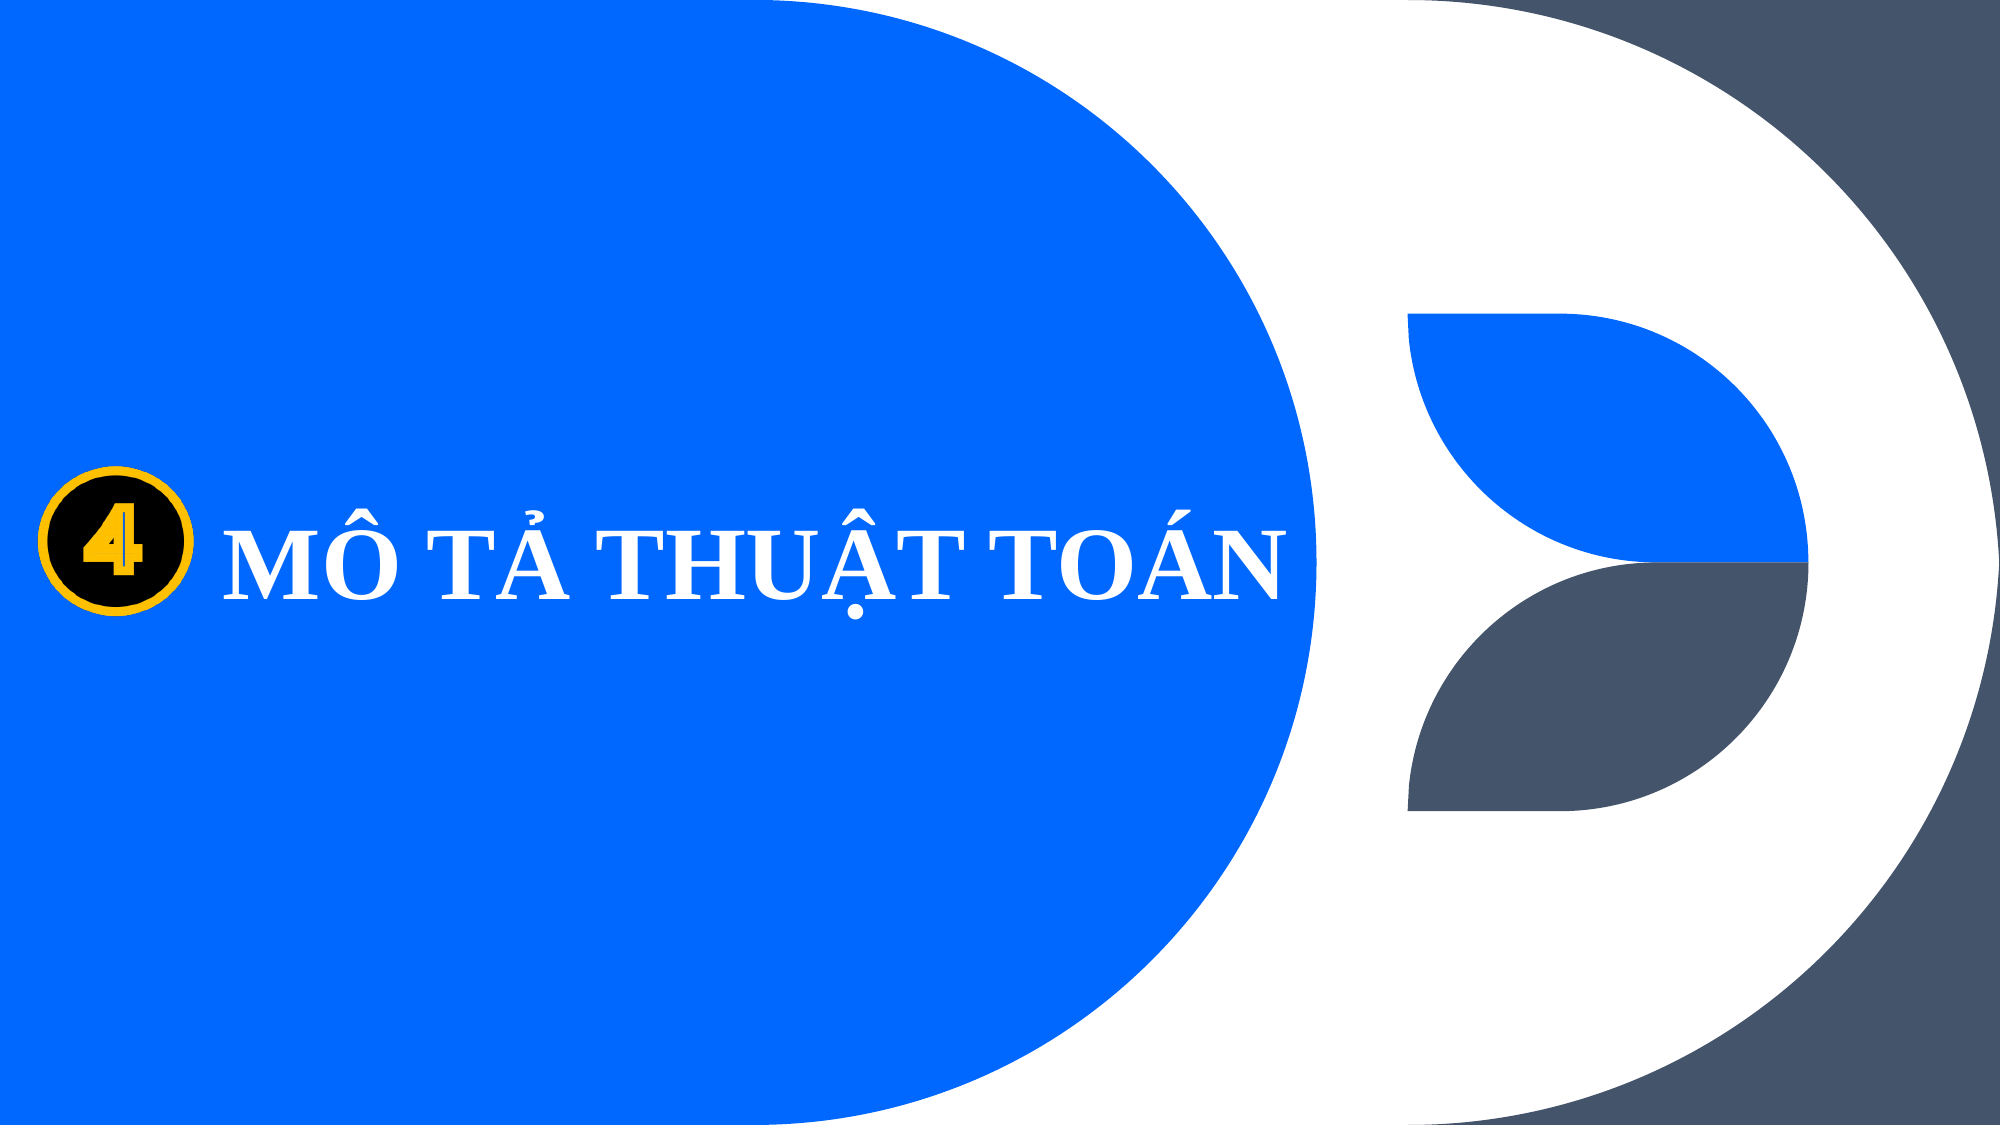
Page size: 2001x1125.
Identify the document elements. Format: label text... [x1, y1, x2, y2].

title MÔ TẢ THUẬT TOÁN [207, 389, 1375, 630]
picture [23, 452, 208, 630]
